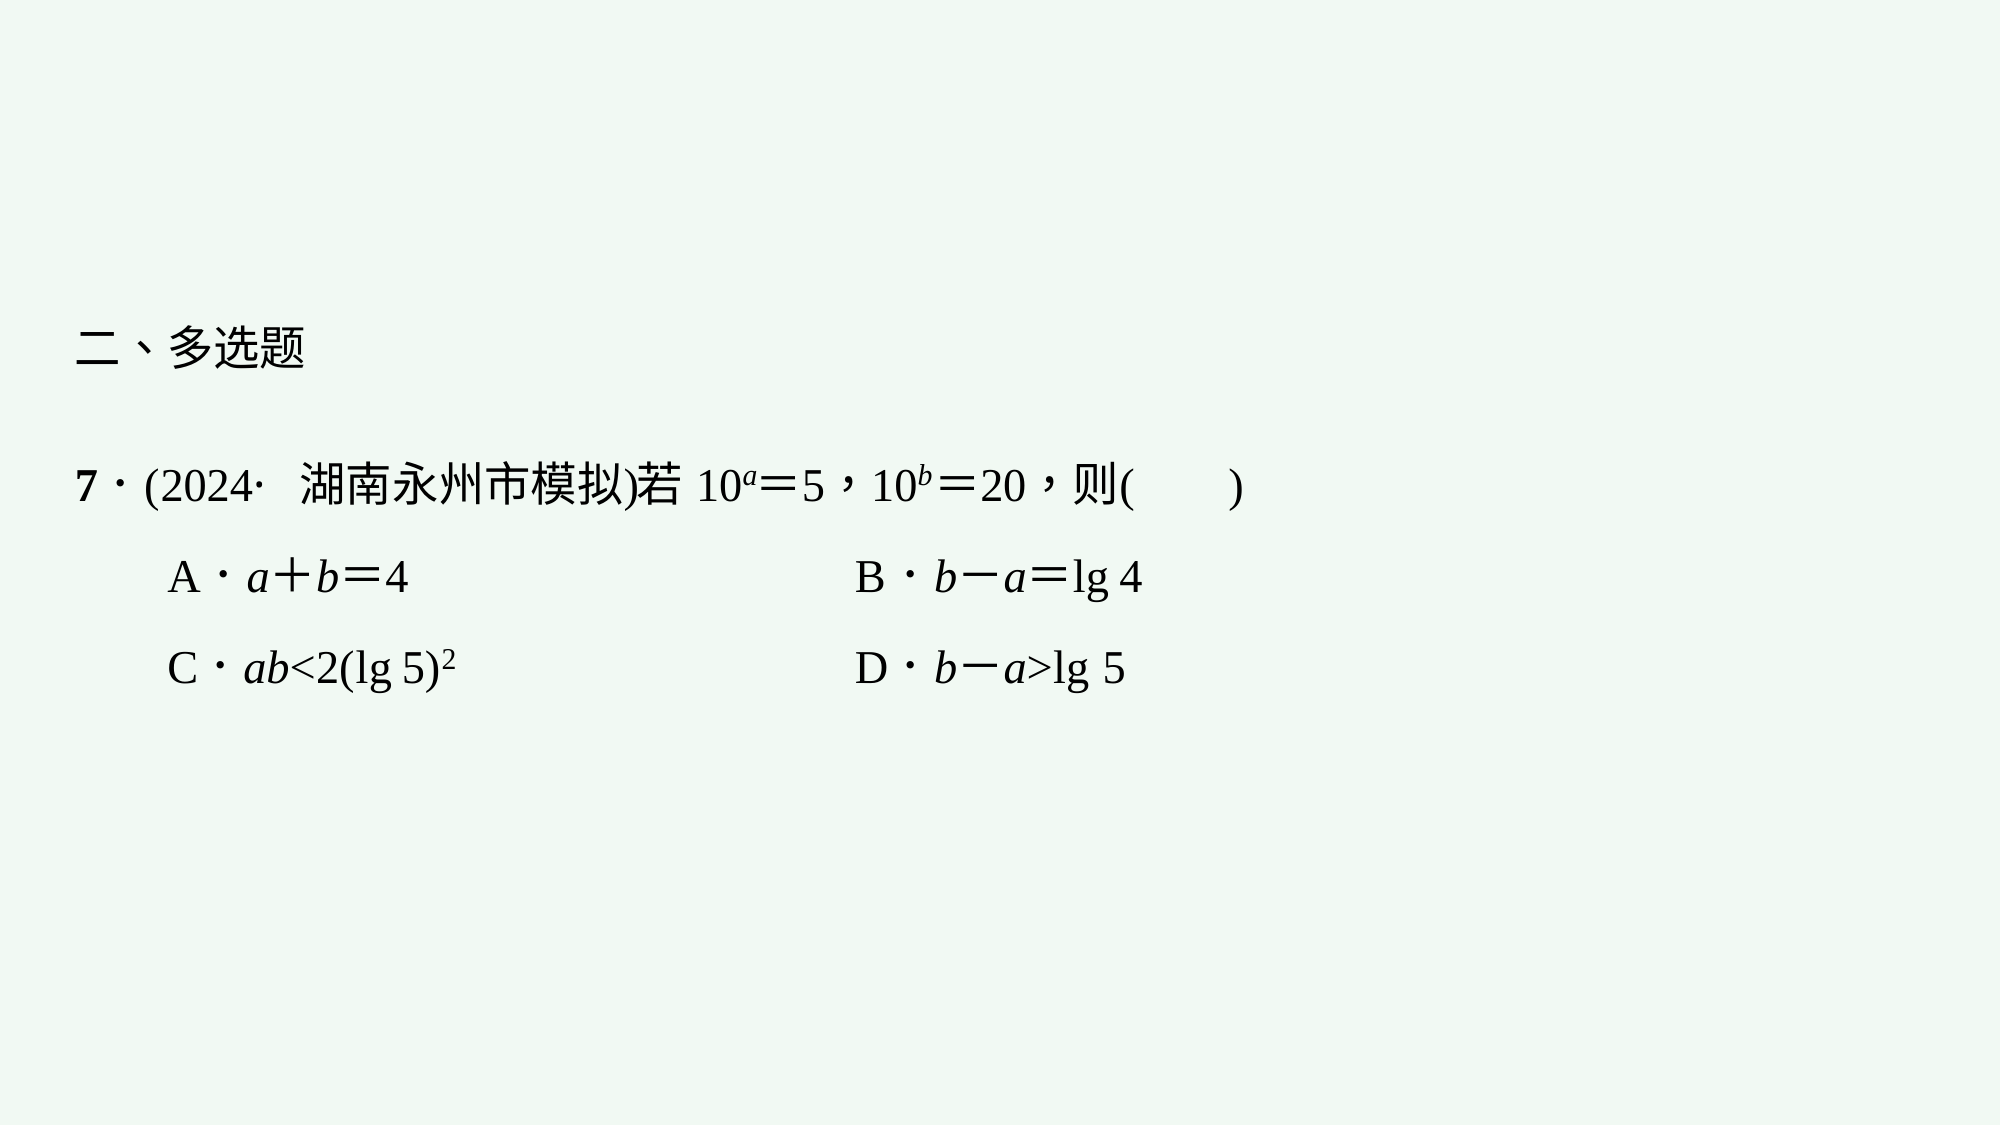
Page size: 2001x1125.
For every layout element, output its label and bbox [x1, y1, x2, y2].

text_box [74, 454, 1907, 801]
text_box [74, 294, 1907, 454]
